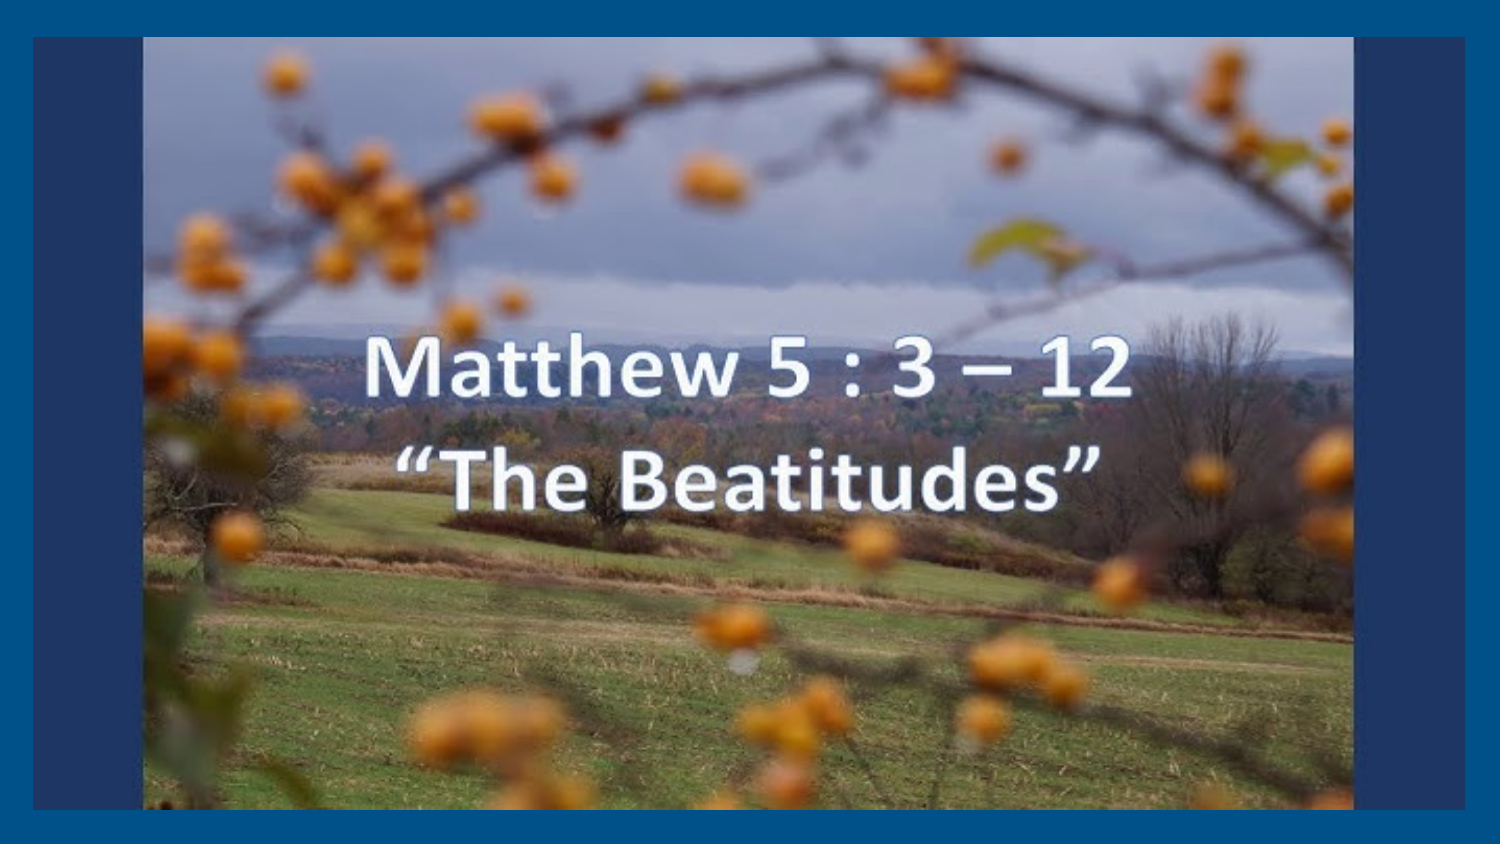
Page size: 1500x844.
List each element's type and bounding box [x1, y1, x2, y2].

picture [33, 37, 1465, 810]
